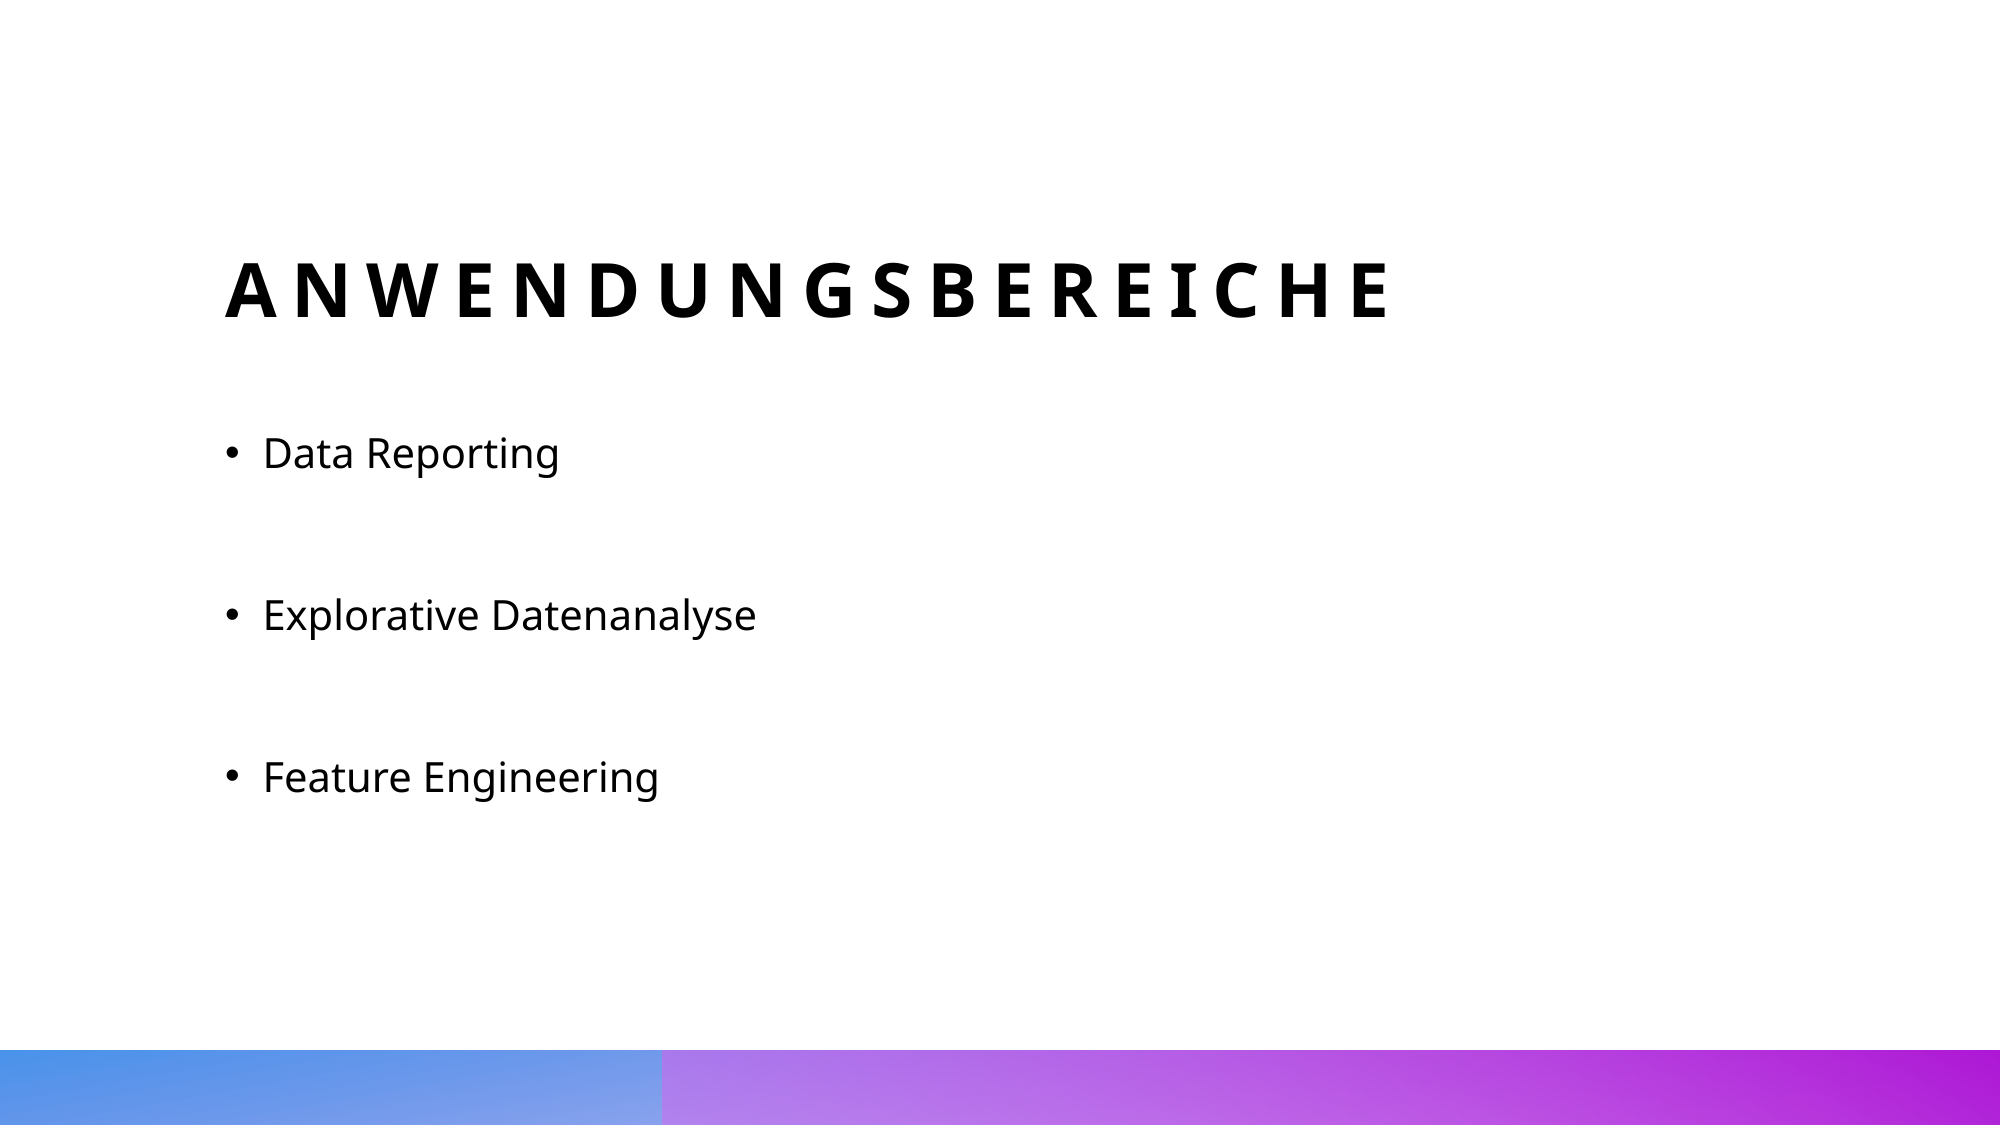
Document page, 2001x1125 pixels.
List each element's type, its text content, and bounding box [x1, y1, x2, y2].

title Anwendungsbereiche [225, 130, 1905, 333]
list Data Reporting Explorative Datenanalyse Feature Engineering [225, 346, 1905, 996]
